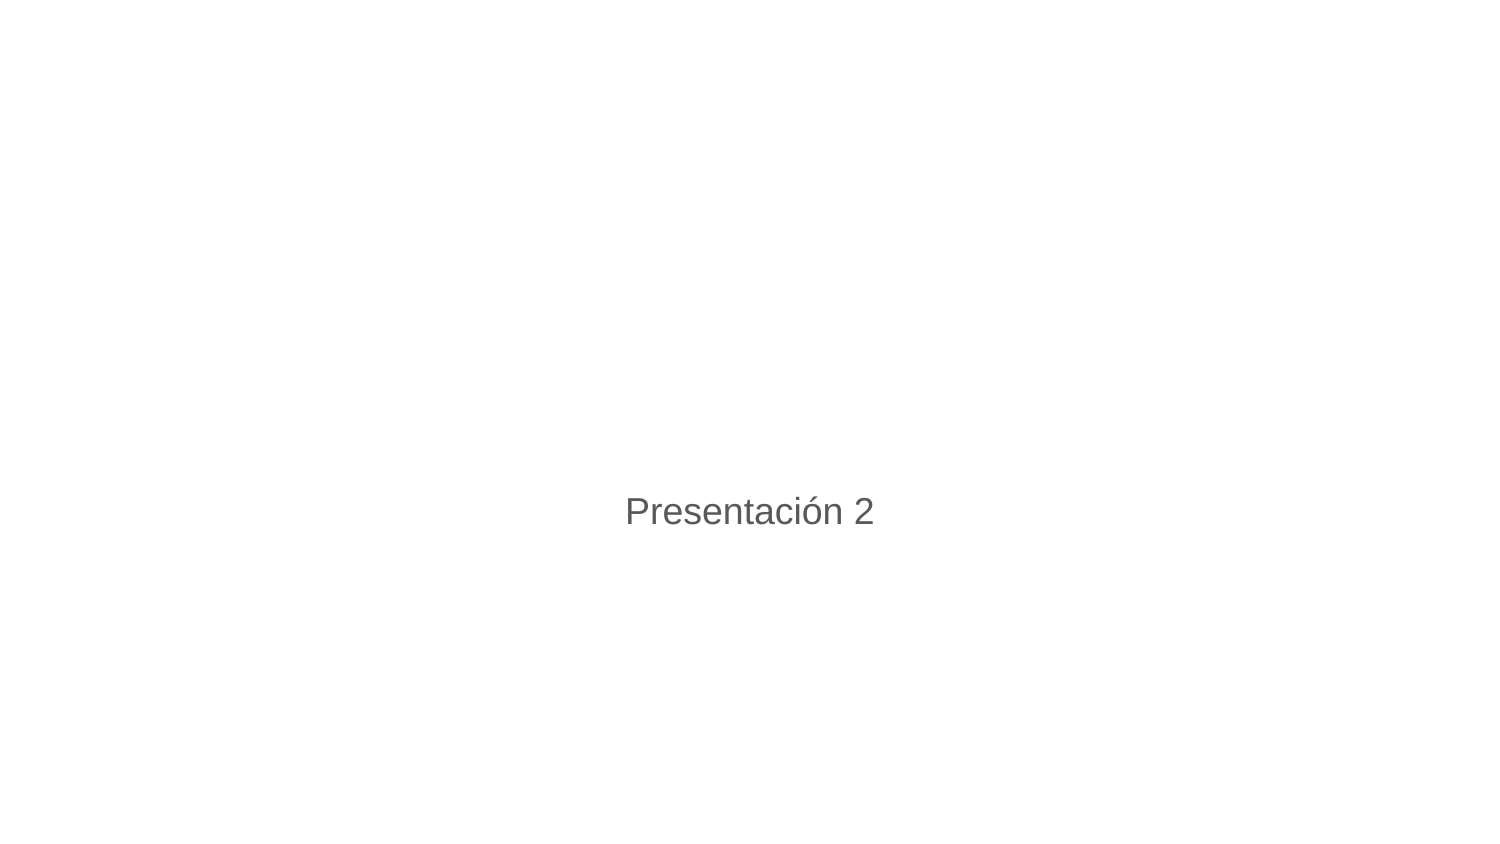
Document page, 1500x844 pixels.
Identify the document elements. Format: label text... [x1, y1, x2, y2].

subtitle Presentación 2 [51, 464, 1449, 595]
